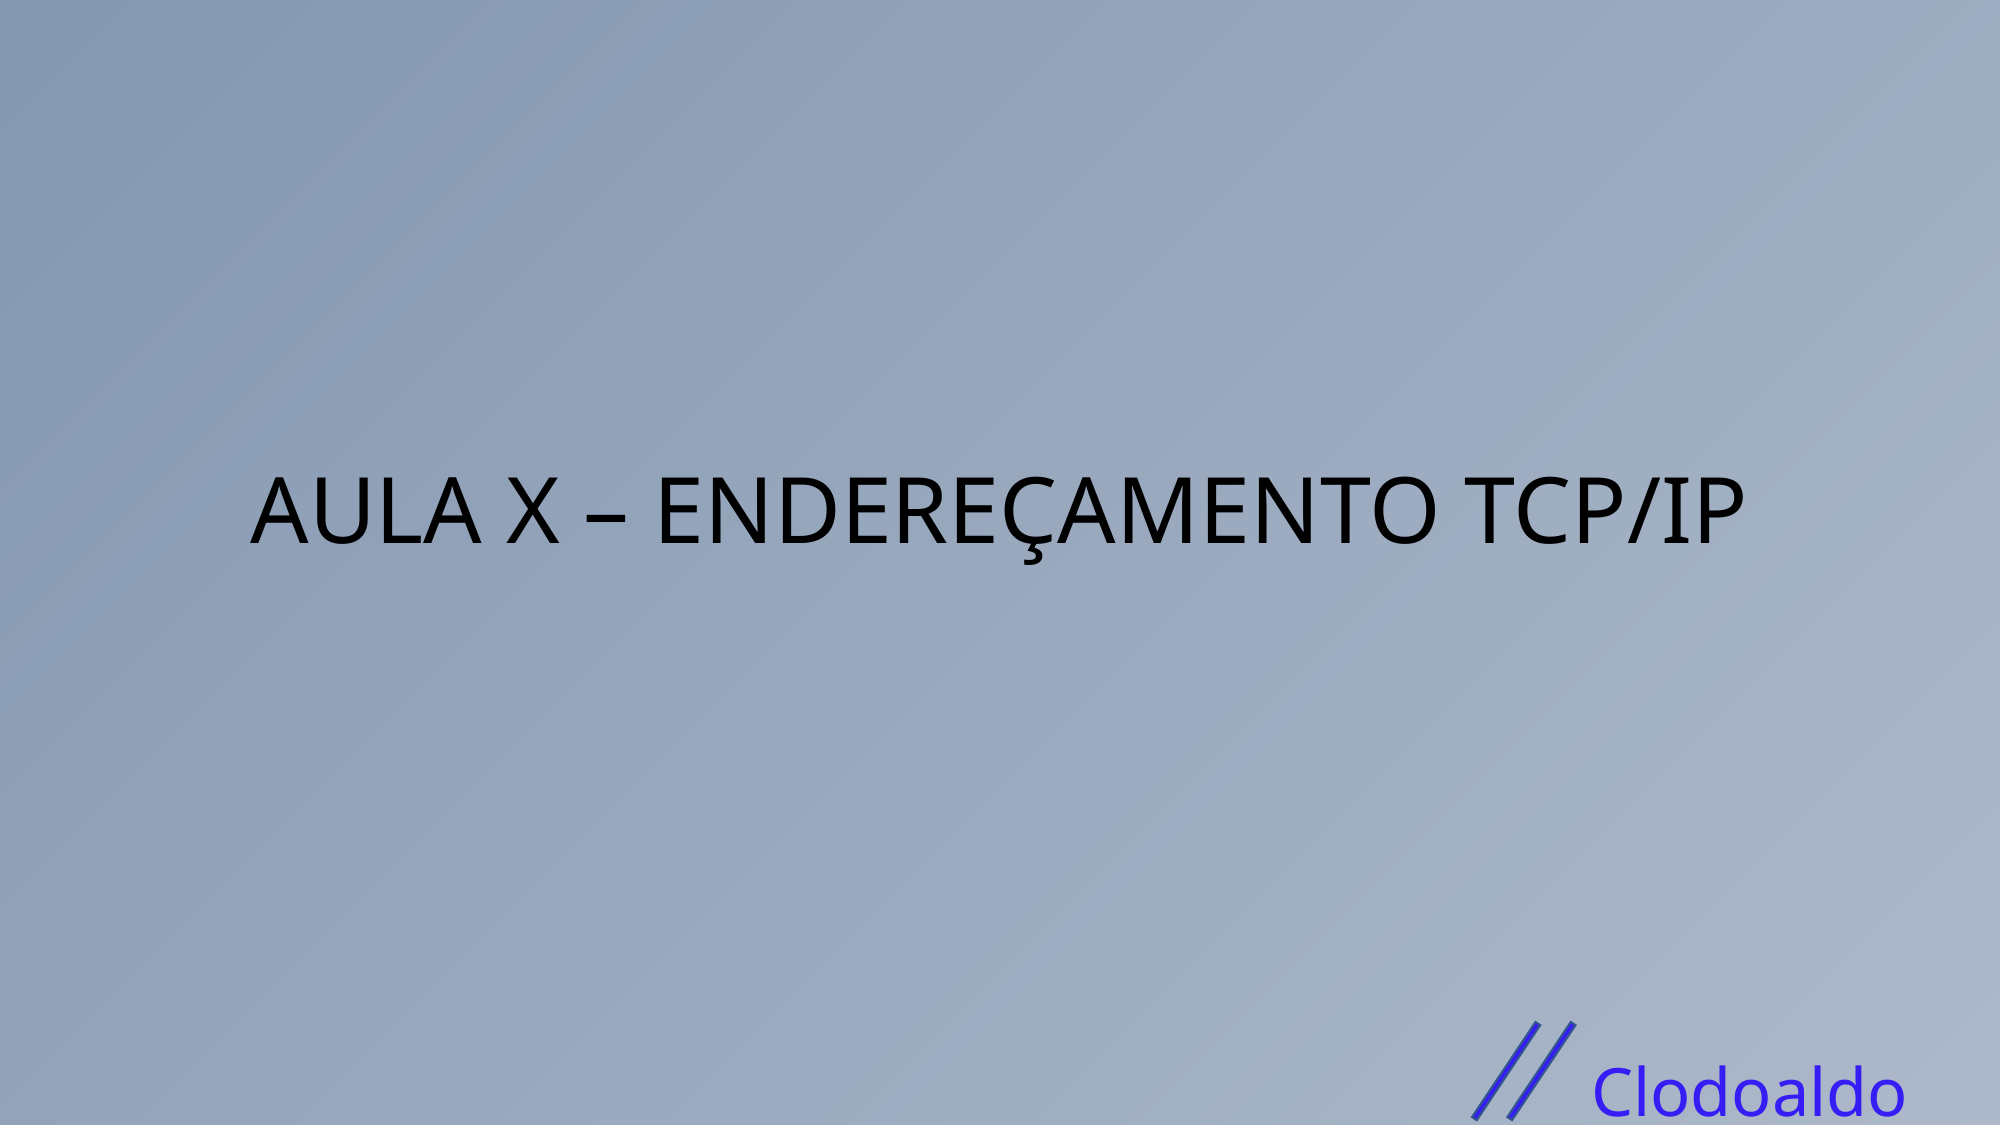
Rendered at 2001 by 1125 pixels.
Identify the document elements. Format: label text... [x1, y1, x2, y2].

title AULA X – ENDEREÇAMENTO TCP/IP [137, 405, 1863, 623]
